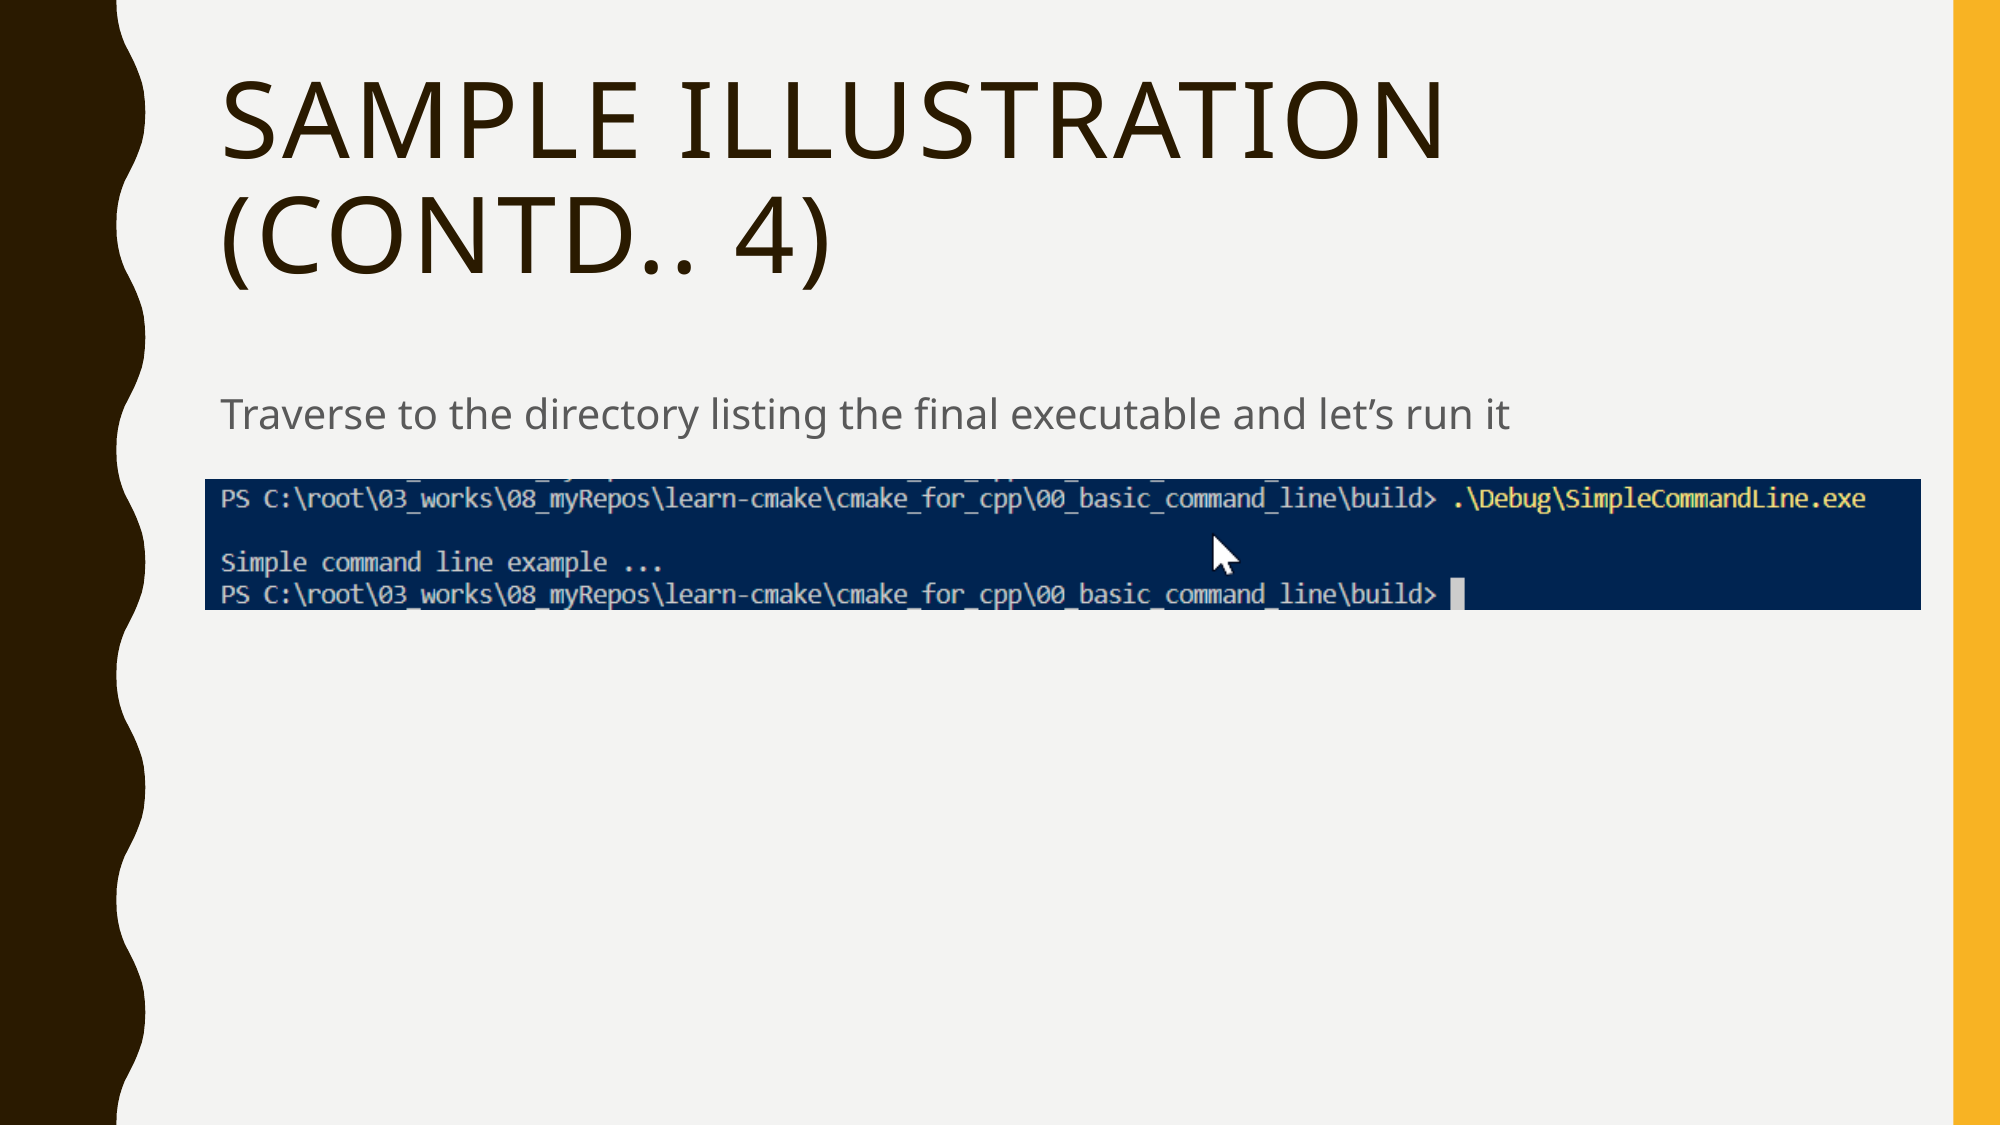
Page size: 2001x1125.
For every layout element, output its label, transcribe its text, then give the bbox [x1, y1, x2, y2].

list Traverse to the directory listing the final executable and let’s run it [205, 375, 1875, 454]
picture [205, 479, 1921, 610]
title Sample illustration (Contd.. 4) [205, 59, 1875, 305]
